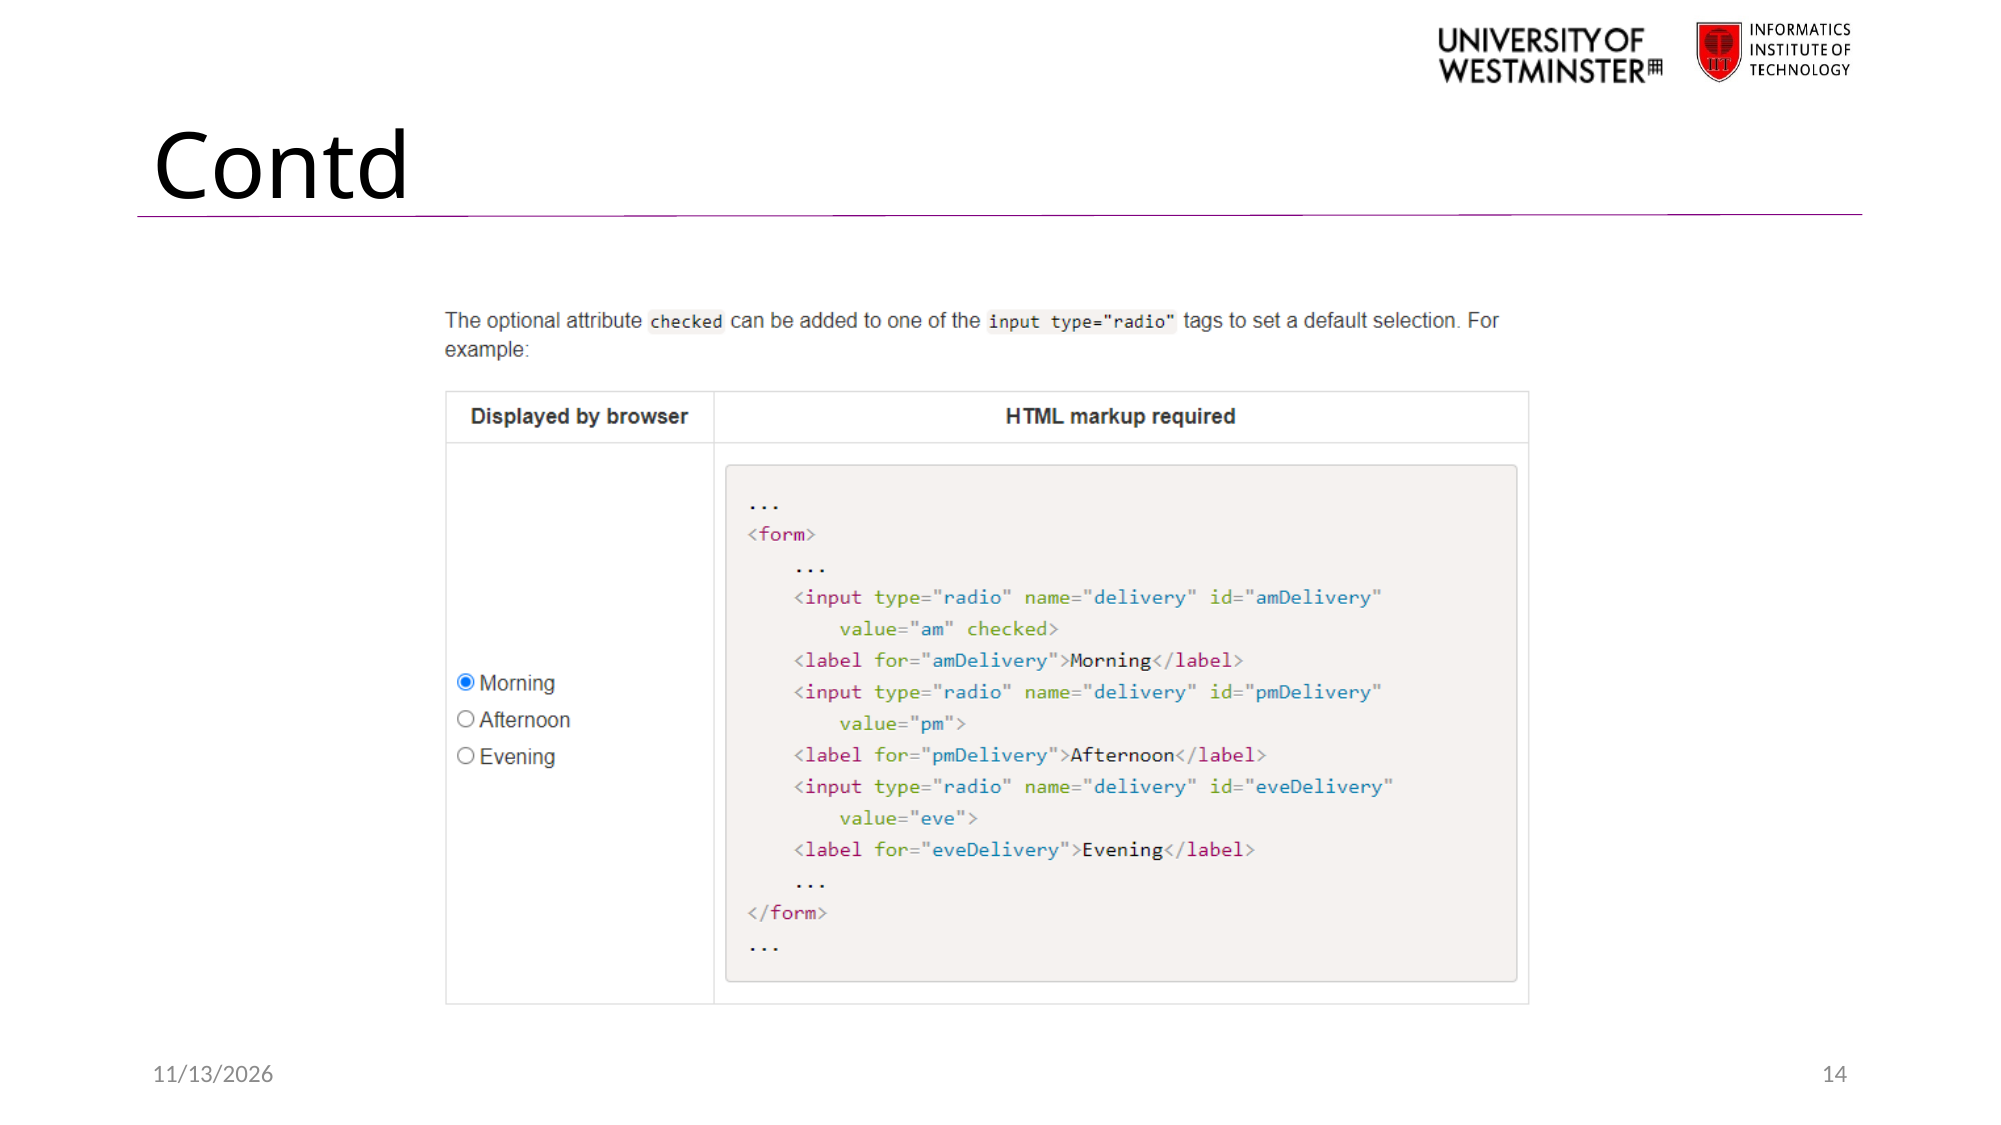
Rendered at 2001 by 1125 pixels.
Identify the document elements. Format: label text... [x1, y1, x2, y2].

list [435, 299, 1565, 1014]
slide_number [137, 1042, 588, 1103]
slide_number 14 [1412, 1042, 1863, 1103]
title Contd [137, 59, 1863, 278]
picture [1425, 5, 1863, 59]
